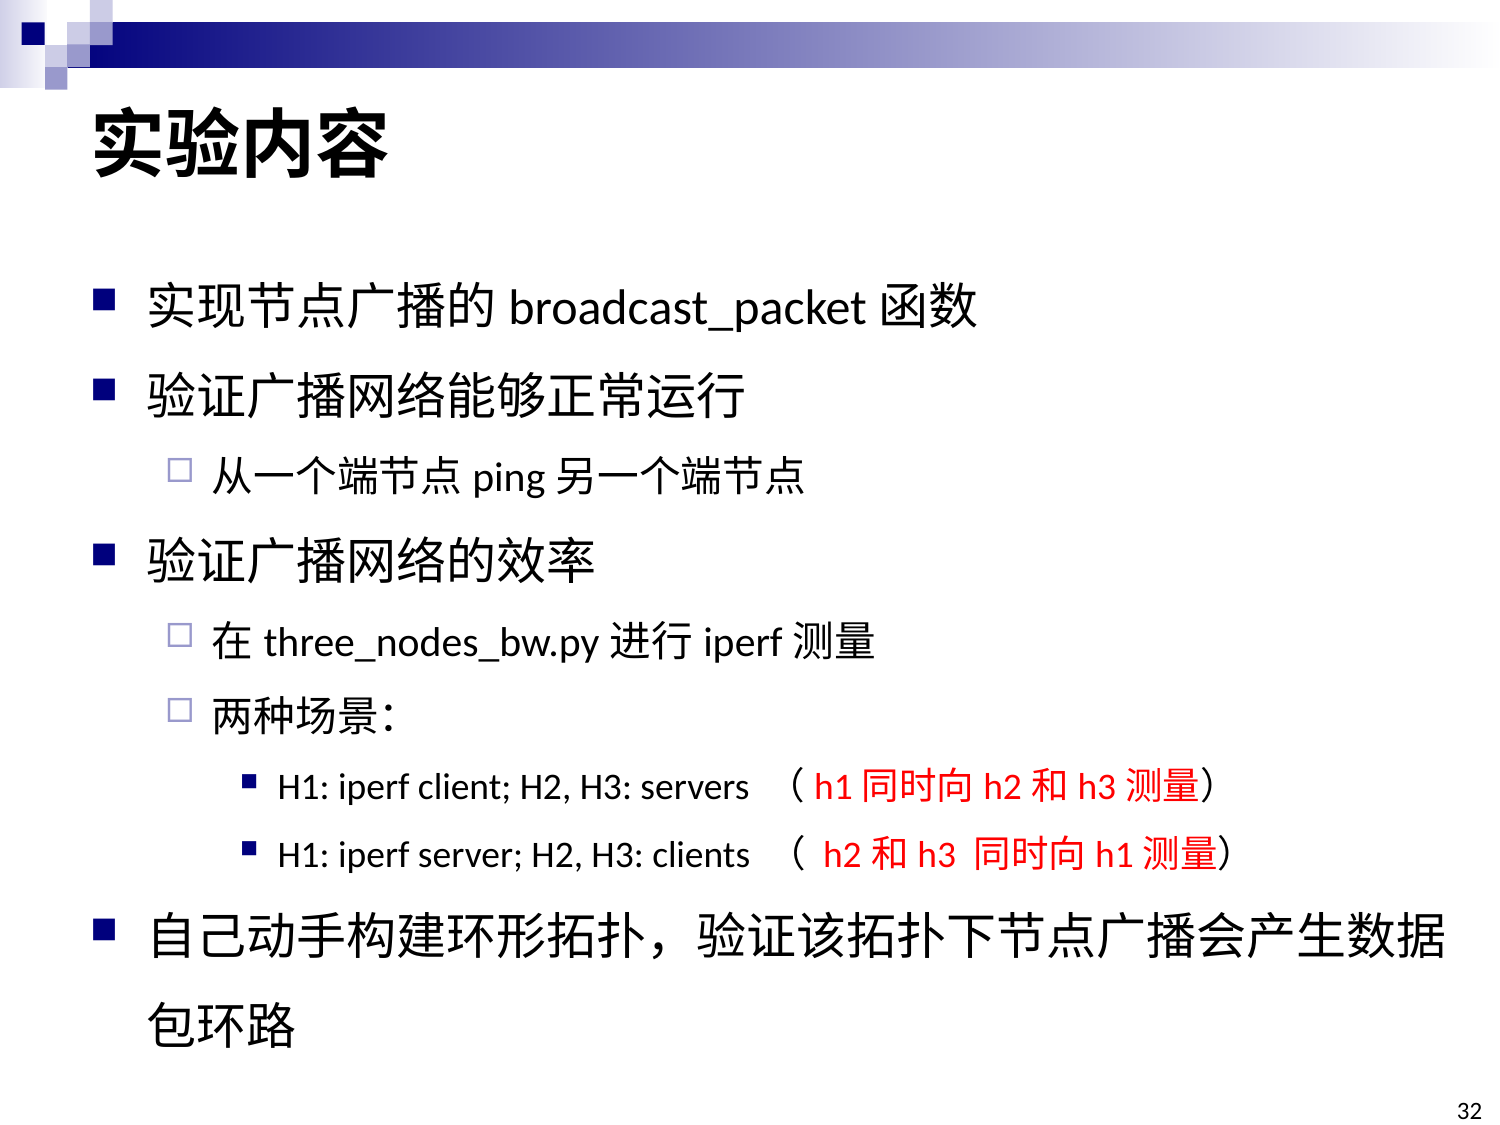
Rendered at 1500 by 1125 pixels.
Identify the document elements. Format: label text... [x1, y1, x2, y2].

title 实验内容 [75, 75, 1425, 209]
list 实现节点广播的broadcast_packet函数 验证广播网络能够正常运行 从一个端节点ping另一个端节点 验证广播网络的效率 在three_nodes_bw.py进行iperf测量 两种场景： H1: iperf client; H2, H3: servers （h1同时向h2和h3测量） H1: iperf server; H2, H3: clients （ h2和h3 同时向h1测量） 自己动手构建环形拓扑，验证该拓扑下节点广播会产生数据包环路 [75, 237, 1472, 1063]
slide_number 32 [1448, 1100, 1483, 1125]
